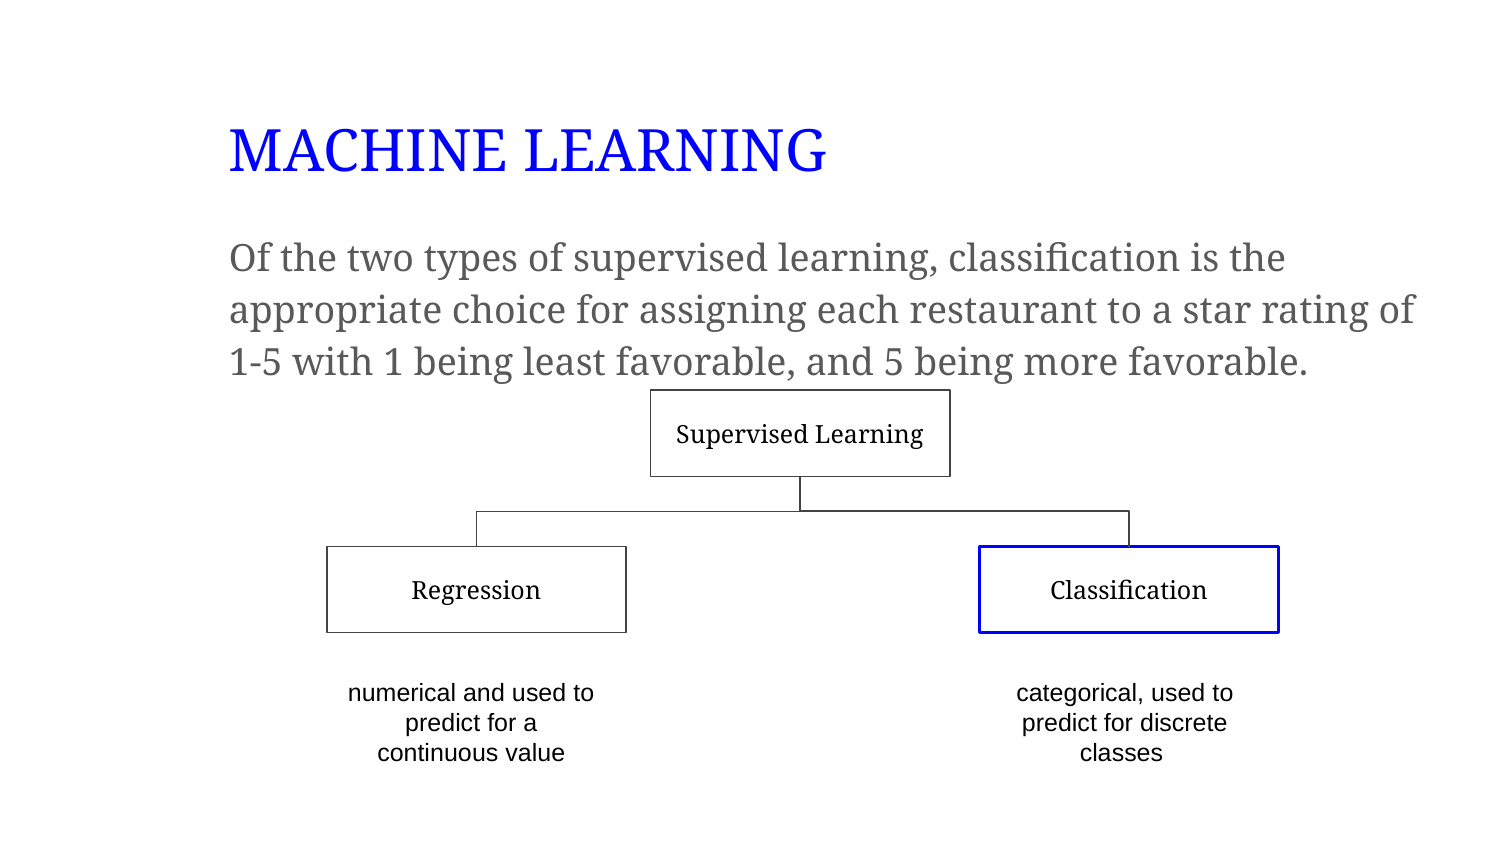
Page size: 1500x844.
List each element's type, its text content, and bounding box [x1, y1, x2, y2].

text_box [602, 349, 674, 674]
text_box Classification [1006, 546, 1279, 633]
text_box numerical and used to predict for a continuous value [330, 661, 613, 759]
text_box Regression [326, 546, 597, 633]
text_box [929, 346, 1000, 677]
list Of the two types of supervised learning, classification is the appropriate choice for assigning each restaurant to a star rating of 1-5 with 1 being least favorable, and 5 being more favorable. [213, 212, 1442, 744]
text_box categorical, used to predict for discrete classes [975, 661, 1275, 759]
title MACHINE LEARNING [213, 98, 1368, 195]
text_box Supervised Learning [677, 390, 924, 477]
